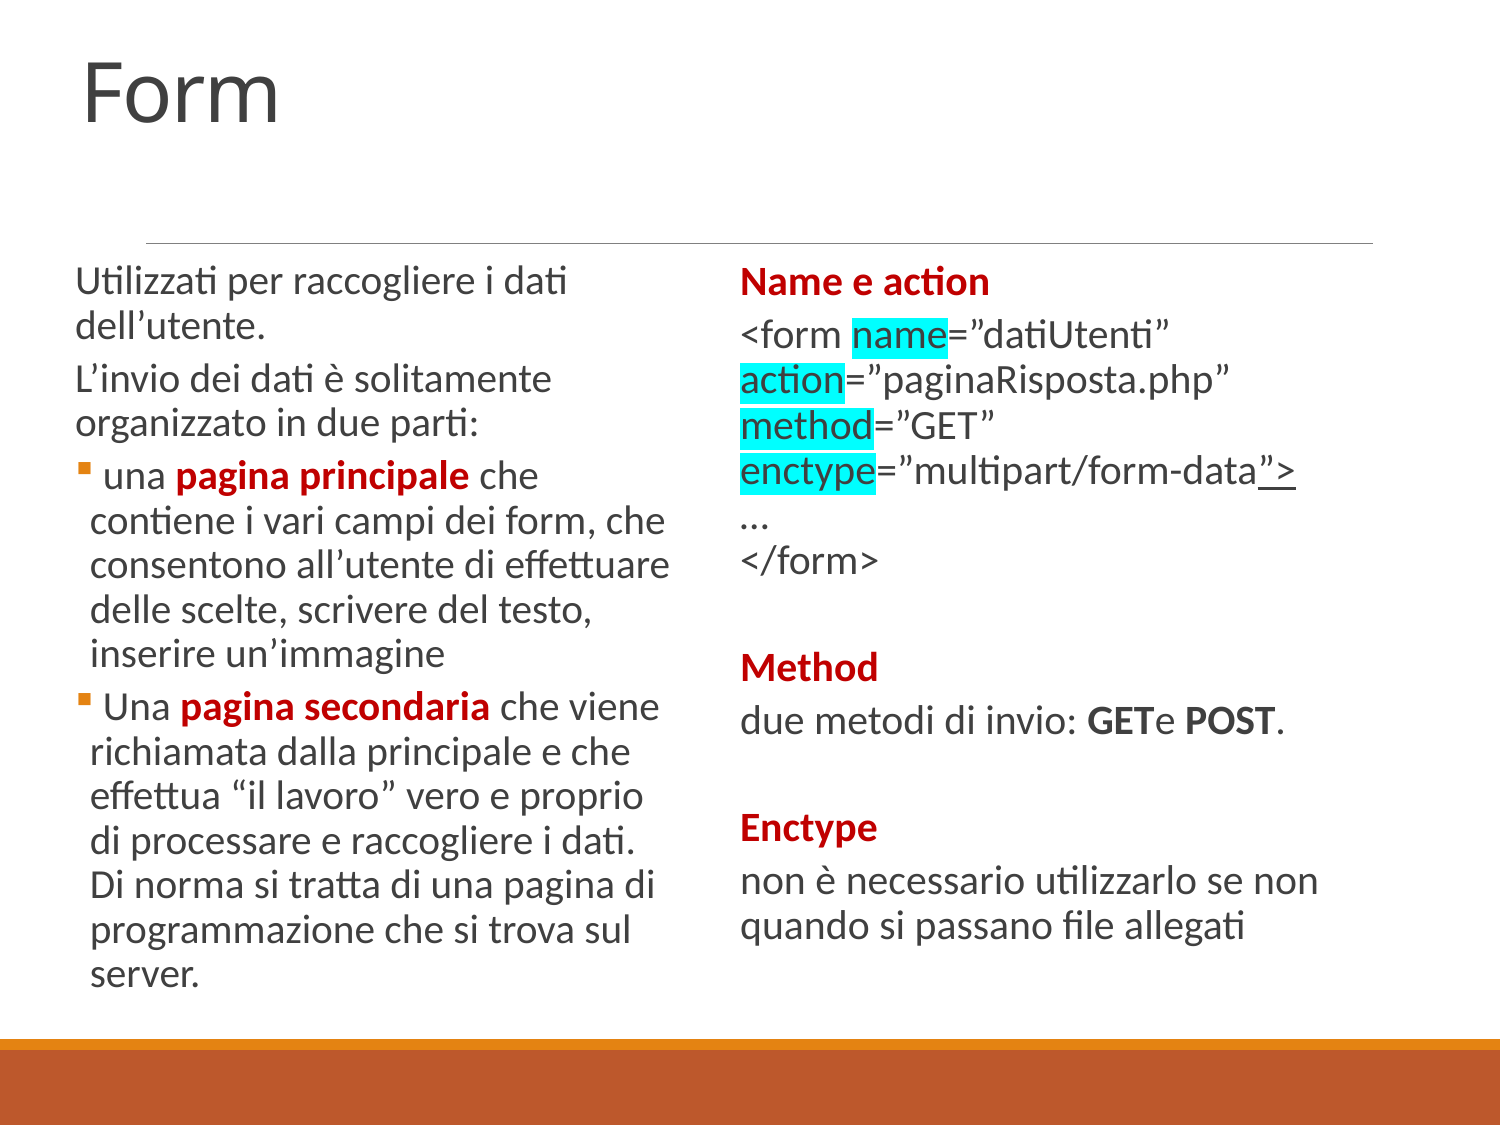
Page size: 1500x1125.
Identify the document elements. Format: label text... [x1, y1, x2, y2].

list Name e action <form name=”datiUtenti” action=”paginaRisposta.php” method=”GET” enctype=”multipart/form-data”> … </form> Method due metodi di invio: GETe POST. Enctype non è necessario utilizzarlo se non quando si passano file allegati [725, 251, 1325, 1005]
title Form [64, 47, 1424, 227]
list Utilizzati per raccogliere i dati dell’utente. L’invio dei dati è solitamente organizzato in due parti: una pagina principale che contiene i vari campi dei form, che consentono all’utente di effettuare delle scelte, scrivere del testo, inserire un’immagine Una pagina secondaria che viene richiamata dalla principale e che effettua “il lavoro” vero e proprio di processare e raccogliere i dati. Di norma si tratta di una pagina di programmazione che si trova sul server. [75, 251, 675, 1005]
